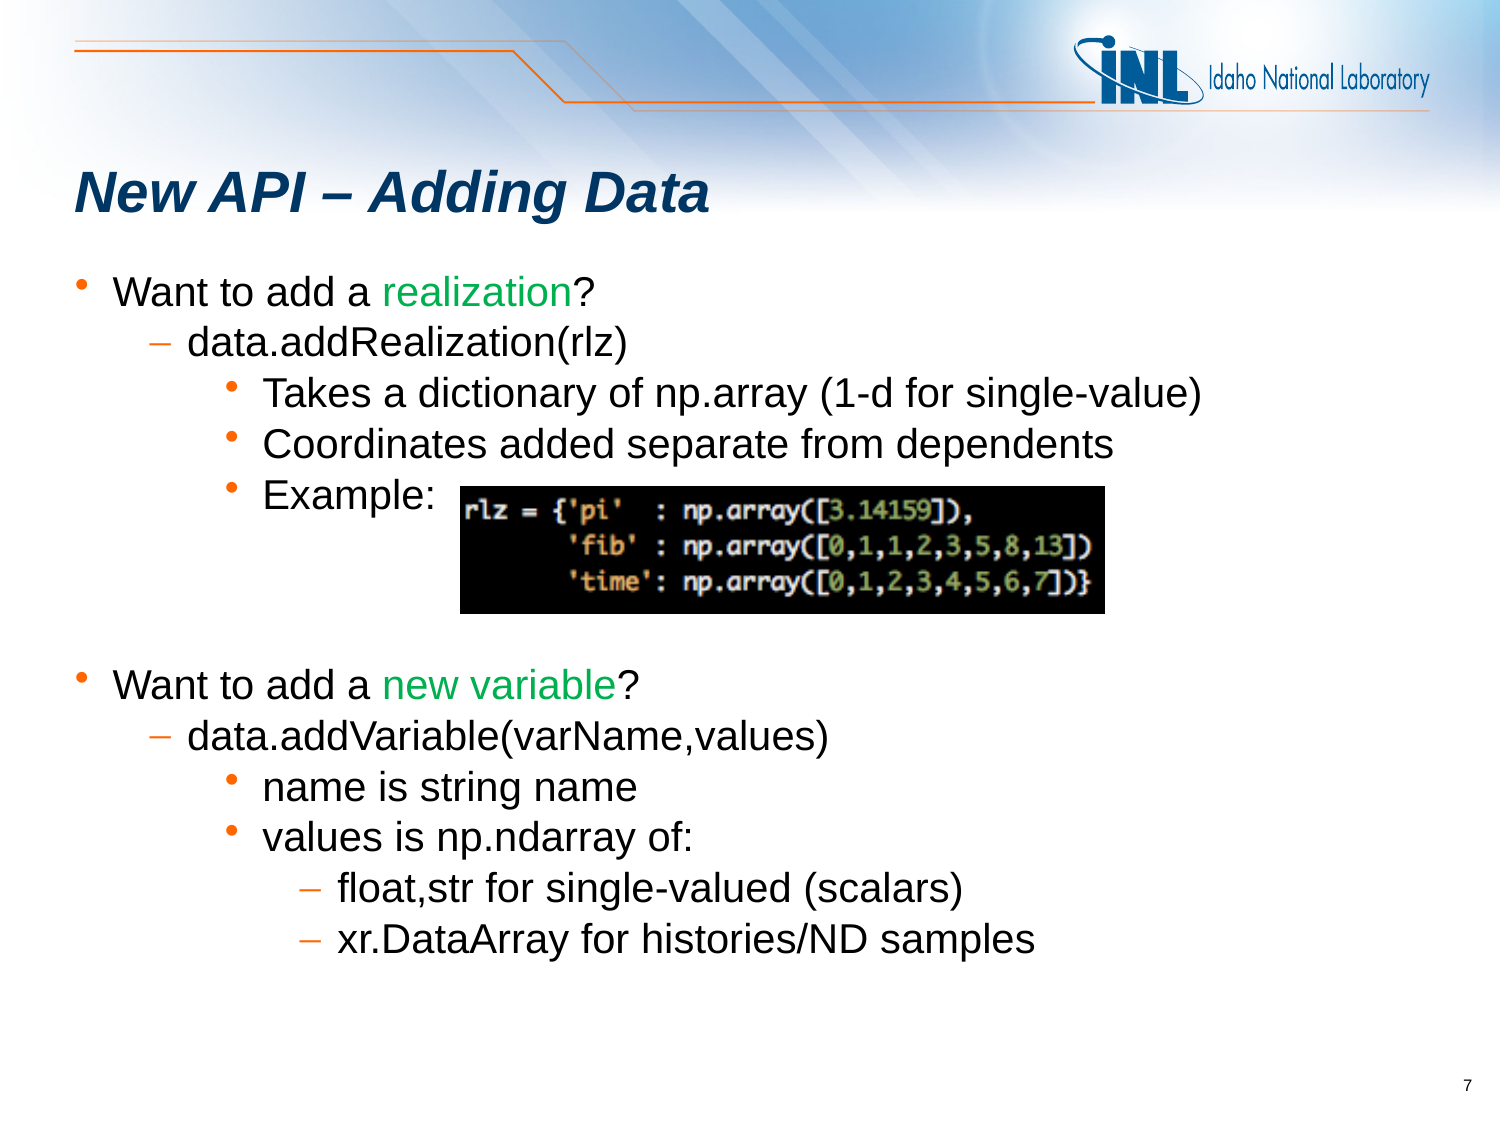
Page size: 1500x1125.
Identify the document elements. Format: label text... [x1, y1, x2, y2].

list Want to add a realization? data.addRealization(rlz) Takes a dictionary of np.array (1-d for single-value) Coordinates added separate from dependents Example: Want to add a new variable? data.addVariable(varName,values) name is string name values is np.ndarray of: float,str for single-valued (scalars) xr.DataArray for histories/ND samples [74, 271, 1426, 637]
picture [0, 0, 1500, 1125]
slide_number 7 [1429, 1074, 1473, 1096]
title New API – Adding Data [74, 164, 1426, 227]
